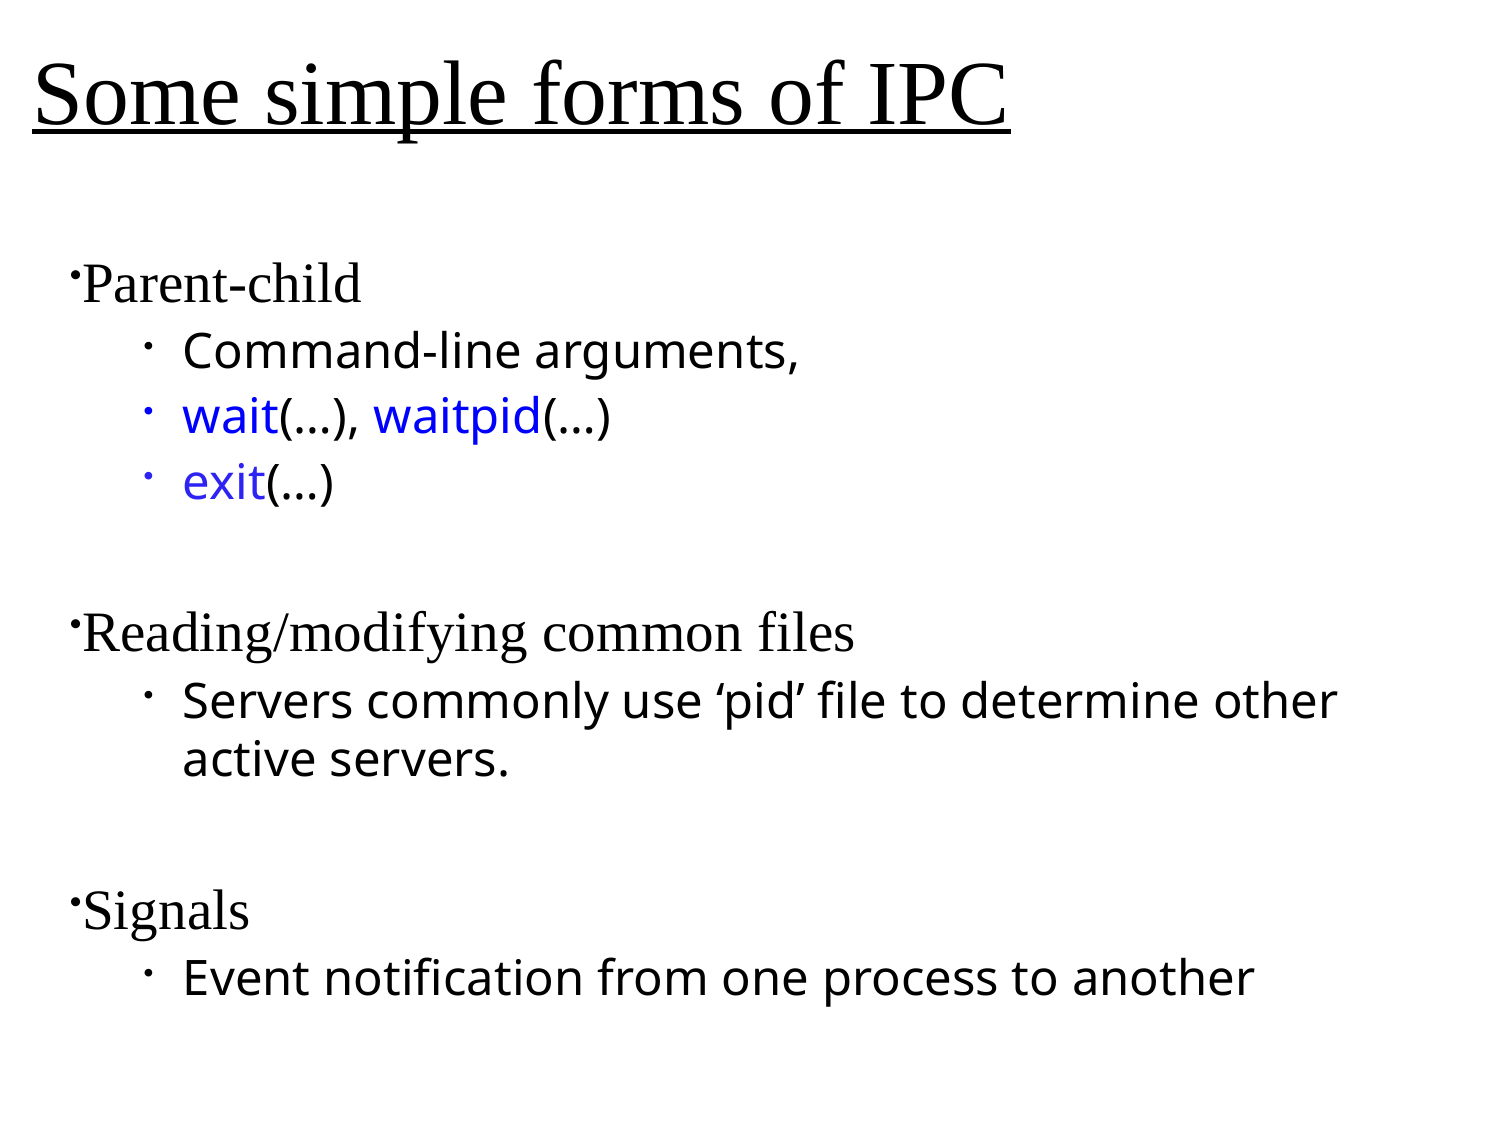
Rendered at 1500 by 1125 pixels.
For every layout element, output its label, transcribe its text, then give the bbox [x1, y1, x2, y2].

title Some simple forms of IPC [24, 24, 1500, 213]
list Parent-child Command-line arguments, wait(…), waitpid(…) exit(…) Reading/modifying common files Servers commonly use ‘pid’ file to determine other active servers. Signals Event notification from one process to another [61, 236, 1388, 1076]
